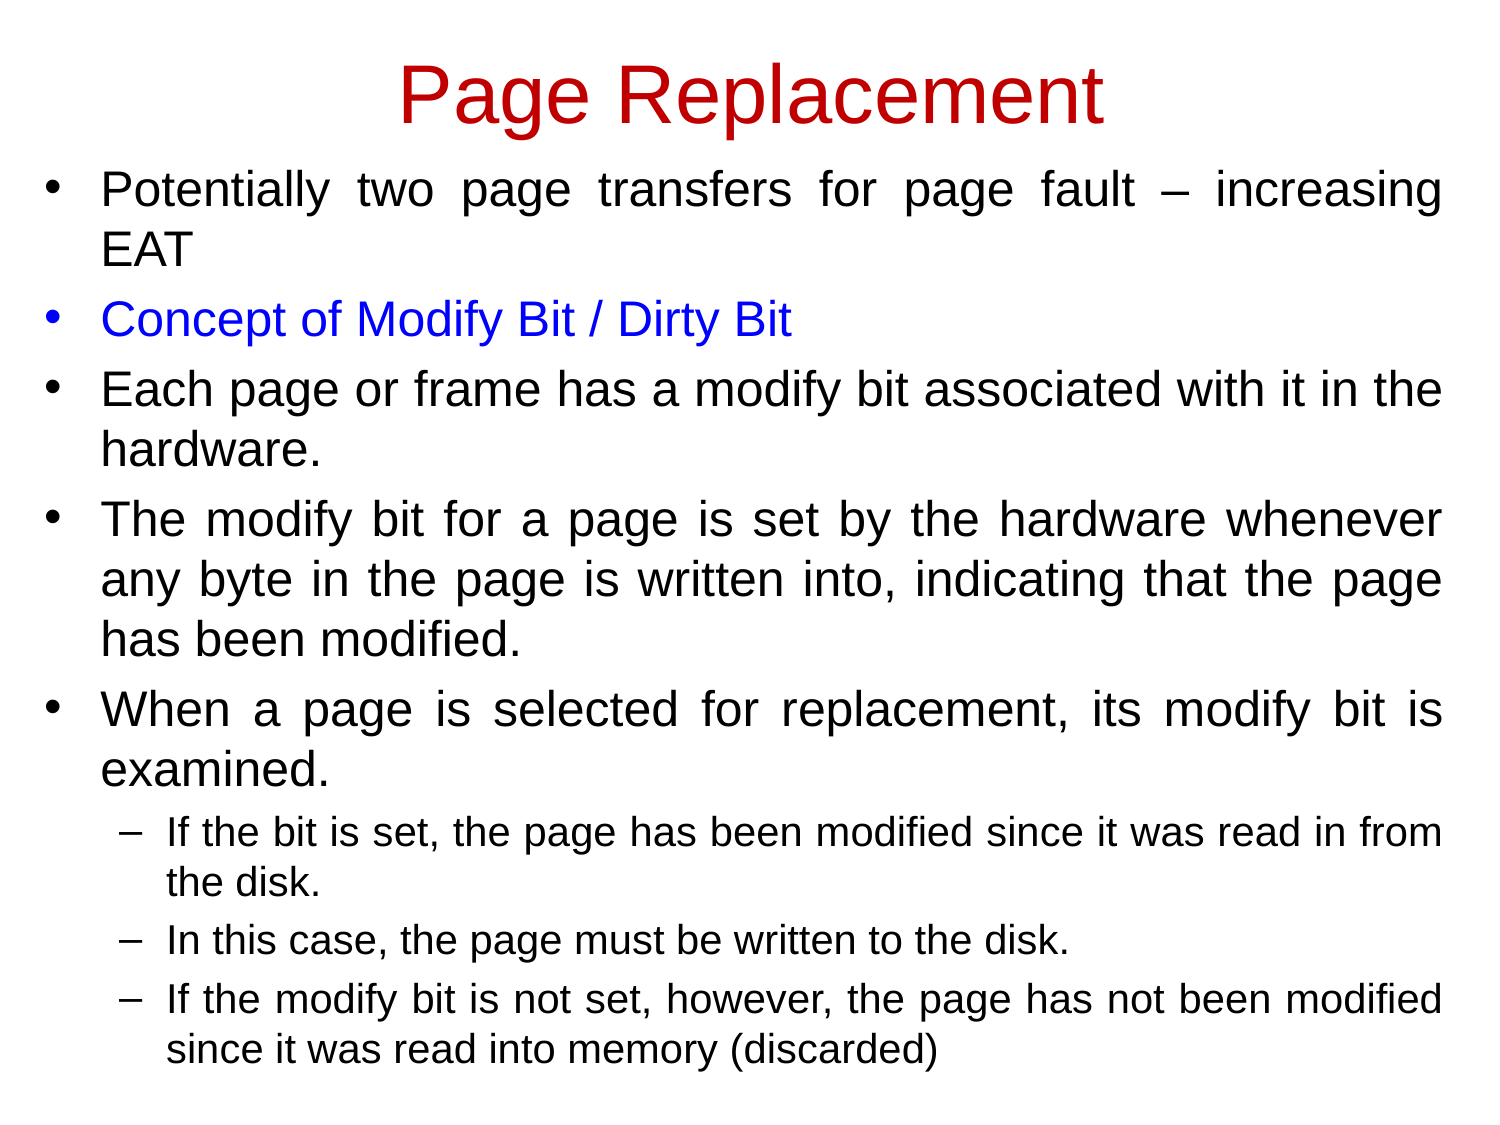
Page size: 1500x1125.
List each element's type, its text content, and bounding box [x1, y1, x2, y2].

text_box Page Replacement [76, 19, 1427, 149]
text_box Potentially two page transfers for page fault – increasing EAT Concept of Modify Bit / Dirty Bit Each page or frame has a modify bit associated with it in the hardware. The modify bit for a page is set by the hardware whenever any byte in the page is written into, indicating that the page has been modified. When a page is selected for replacement, its modify bit is examined. If the bit is set, the page has been modified since it was read in from the disk. In this case, the page must be written to the disk. If the modify bit is not set, however, the page has not been modified since it was read into memory (discarded) [29, 149, 1459, 1106]
